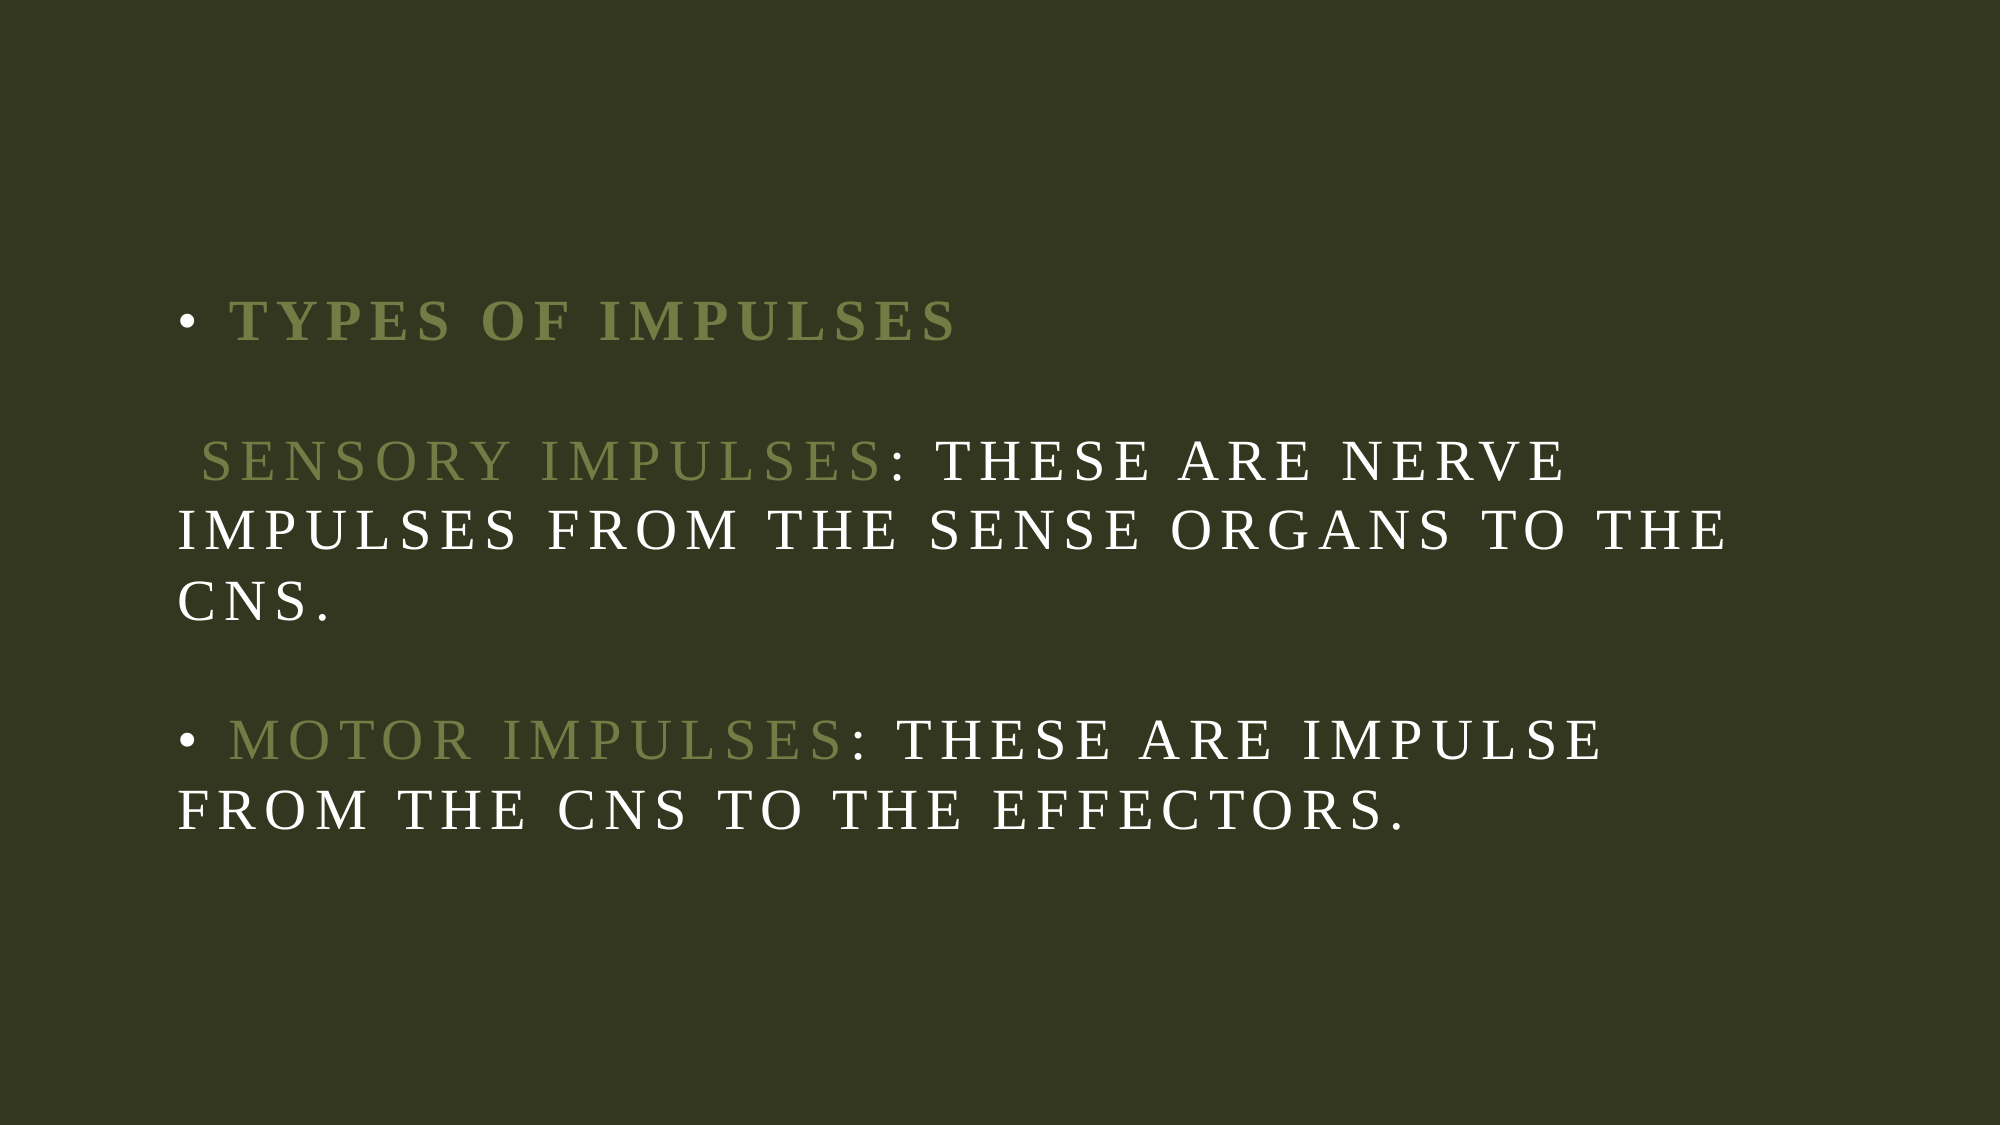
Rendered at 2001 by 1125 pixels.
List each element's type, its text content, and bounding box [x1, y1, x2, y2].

title • Types of Impulses Sensory Impulses: these are nerve impulses from the sense organs to the CNS. • Motor Impulses: these are impulse from the CNS to the effectors. [177, 177, 1822, 947]
